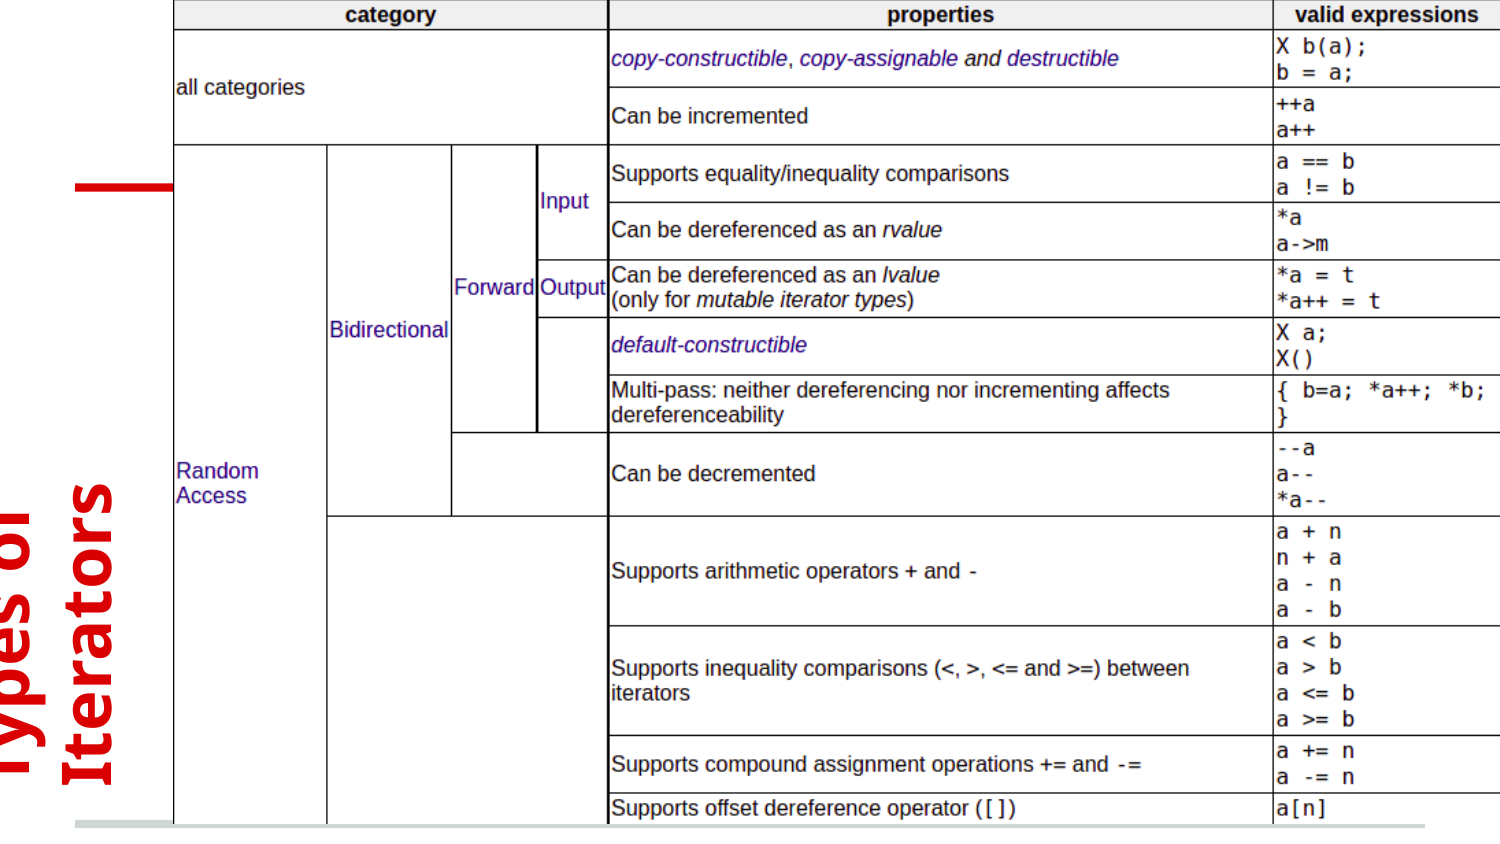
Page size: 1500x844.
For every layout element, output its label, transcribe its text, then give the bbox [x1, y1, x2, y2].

picture [173, 0, 1500, 825]
text_box Types of Iterators [0, 188, 141, 803]
